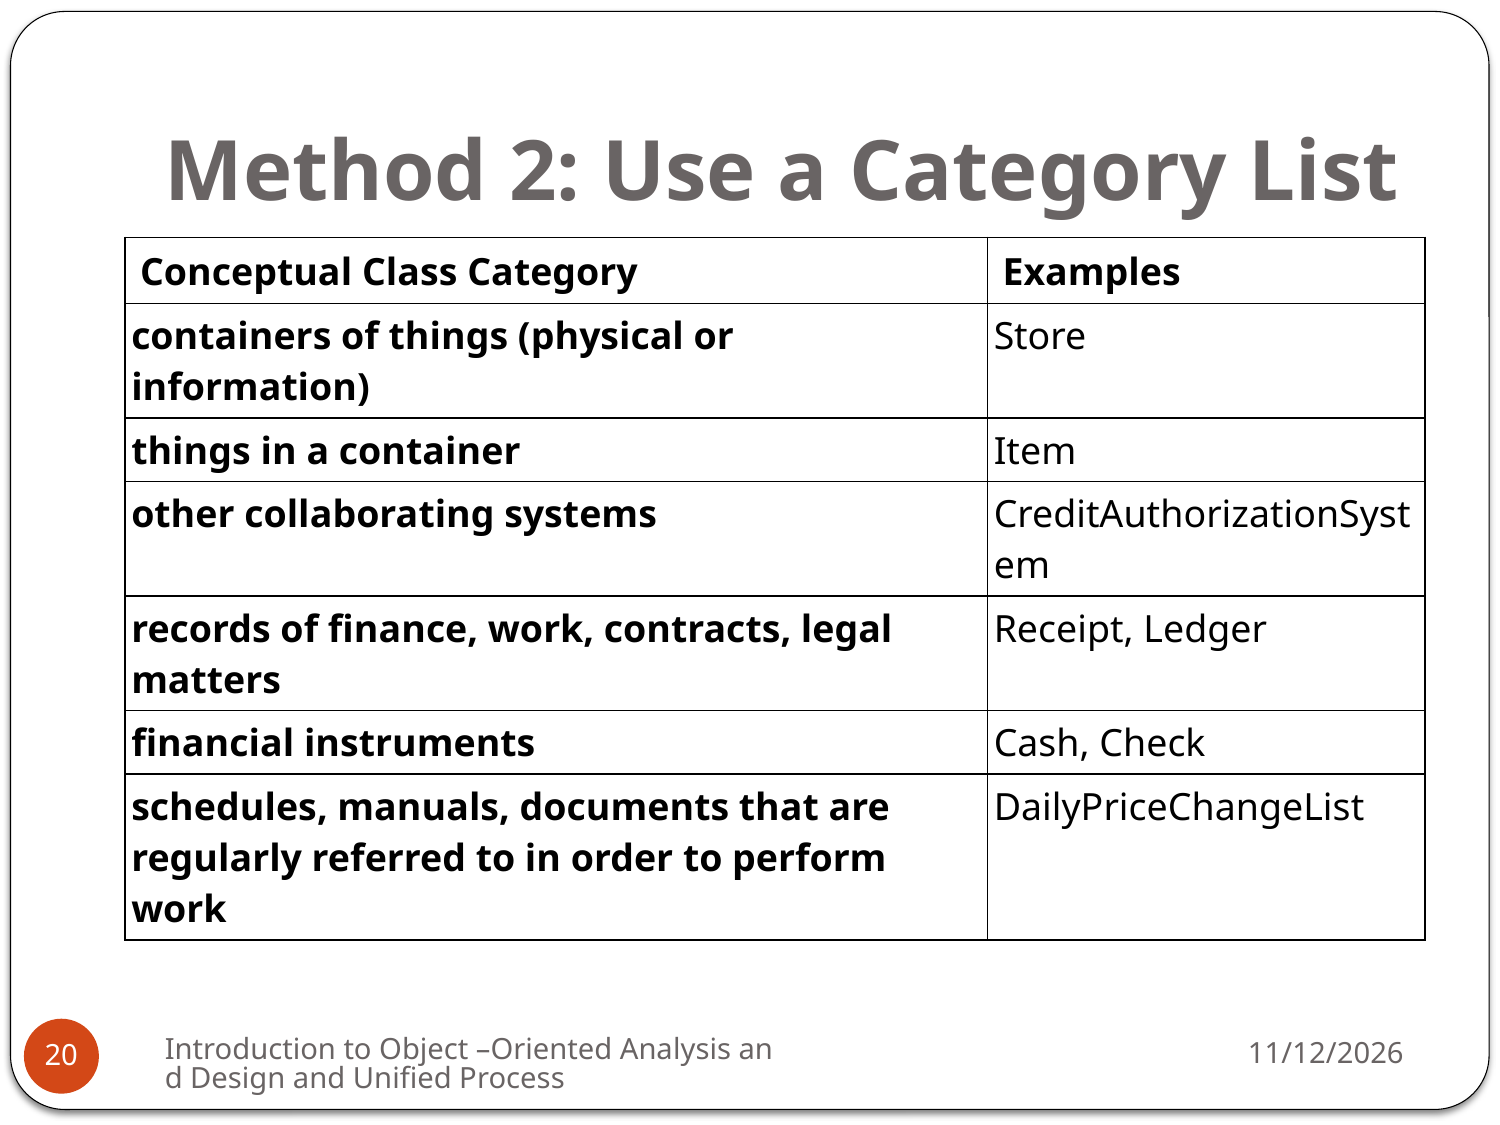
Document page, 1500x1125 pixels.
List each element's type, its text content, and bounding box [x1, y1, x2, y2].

table_header Examples [988, 238, 1424, 303]
table_cell DailyPriceChangeList [988, 775, 1424, 939]
table_cell things in a container [126, 419, 987, 481]
table_cell schedules, manuals, documents that are regularly referred to in order to perform work [126, 775, 987, 939]
table_cell CreditAuthorizationSystem [988, 482, 1424, 595]
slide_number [1012, 1015, 1419, 1094]
title Method 2: Use a Category List [150, 45, 1425, 233]
table_cell containers of things (physical or information) [126, 304, 987, 417]
table_cell Store [988, 304, 1424, 417]
table_header Conceptual Class Category [126, 238, 987, 303]
slide_number 20 [23, 1018, 99, 1094]
table_cell other collaborating systems [126, 482, 987, 595]
footer Introduction to Object –Oriented Analysis and Design and Unified Process [150, 1012, 800, 1088]
table_cell Cash, Check [988, 711, 1424, 773]
table_cell Receipt, Ledger [988, 597, 1424, 710]
table_cell financial instruments [126, 711, 987, 773]
table_cell Item [988, 419, 1424, 481]
table_cell records of finance, work, contracts, legal matters [126, 597, 987, 710]
